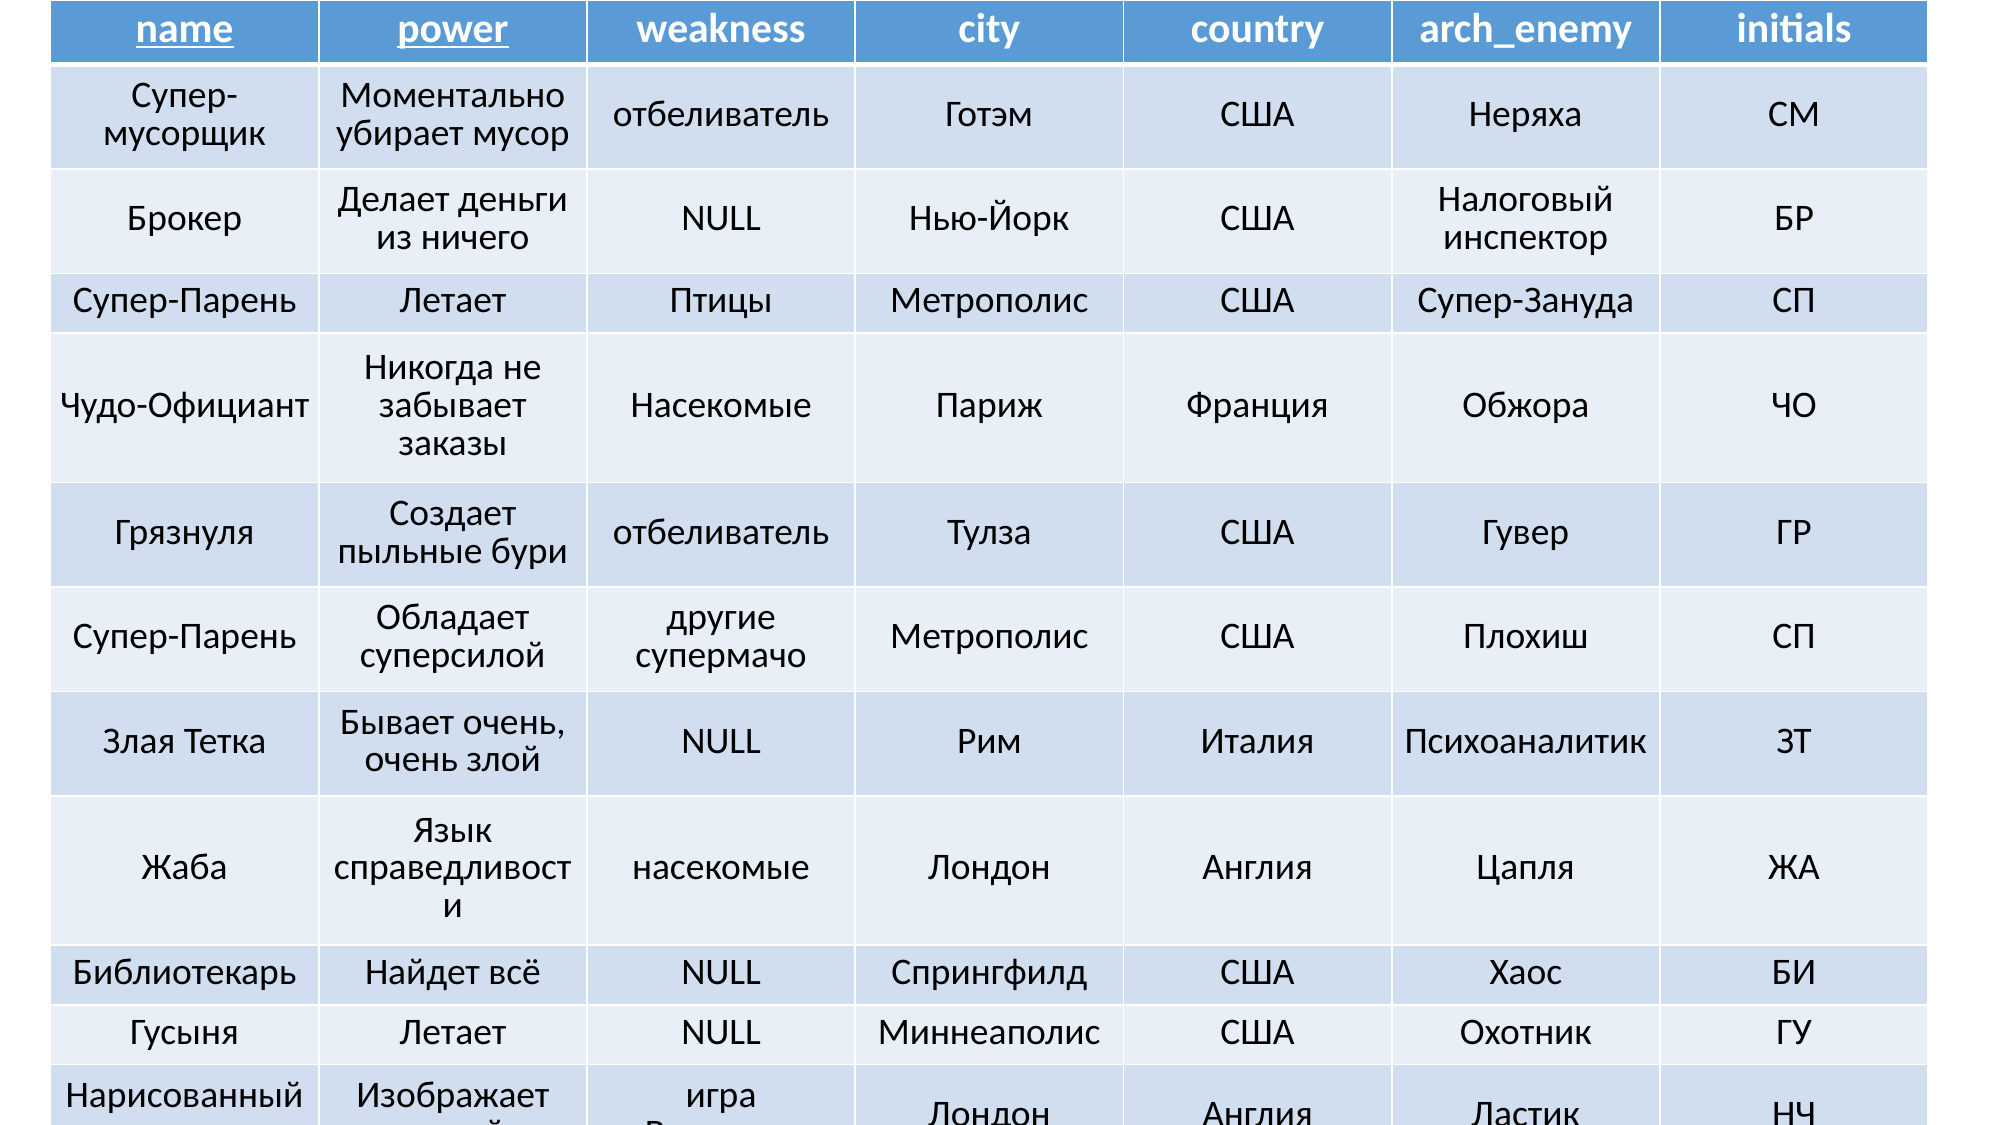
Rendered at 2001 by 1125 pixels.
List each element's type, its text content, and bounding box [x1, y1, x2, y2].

table_cell США [1124, 946, 1391, 1004]
table_cell Гувер [1393, 483, 1659, 586]
table_cell США [1124, 483, 1391, 586]
table_cell БИ [1661, 946, 1927, 1004]
table_cell Супер-мусорщик [51, 67, 318, 168]
table_cell Миннеаполис [856, 1006, 1123, 1064]
table_cell Хаос [1393, 946, 1659, 1004]
table_cell США [1124, 274, 1391, 332]
table_cell Изображает людей [320, 1065, 586, 1125]
table_cell Охотник [1393, 1006, 1659, 1064]
table_cell NULL [588, 1006, 854, 1064]
table_cell Гусыня [51, 1006, 318, 1064]
table_cell США [1124, 170, 1391, 273]
table_cell Психоаналитик [1393, 692, 1659, 795]
table_cell Делает деньги из ничего [320, 170, 586, 273]
table_header country [1124, 1, 1391, 62]
table_cell NULL [588, 170, 854, 273]
table_cell другие супермачо [588, 588, 854, 691]
table_cell Жаба [51, 797, 318, 944]
table_header arch_enemy [1393, 1, 1659, 62]
table_cell Никогда не забывает заказы [320, 334, 586, 482]
table_cell Обжора [1393, 334, 1659, 482]
table_cell Брокер [51, 170, 318, 273]
table_cell НЧ [1661, 1065, 1927, 1125]
table_cell Моментально убирает мусор [320, 67, 586, 168]
table_cell Италия [1124, 692, 1391, 795]
table_cell ЧО [1661, 334, 1927, 482]
table_cell Злая Тетка [51, 692, 318, 795]
table_cell Лондон [856, 1065, 1123, 1125]
table_cell Готэм [856, 67, 1123, 168]
table_cell БР [1661, 170, 1927, 273]
table_cell Метрополис [856, 274, 1123, 332]
table_cell игра «Виселица» [588, 1065, 854, 1125]
table_header initials [1661, 1, 1927, 62]
table_cell СМ [1661, 67, 1927, 168]
table_cell отбеливатель [588, 483, 854, 586]
table_cell Метрополис [856, 588, 1123, 691]
table_cell ЗТ [1661, 692, 1927, 795]
table_cell Англия [1124, 797, 1391, 944]
table_cell отбеливатель [588, 67, 854, 168]
table_cell Обладает суперсилой [320, 588, 586, 691]
table_cell Летает [320, 1006, 586, 1064]
table_cell Англия [1124, 1065, 1391, 1125]
table_cell Франция [1124, 334, 1391, 482]
table_cell СП [1661, 588, 1927, 691]
table_cell Найдет всё [320, 946, 586, 1004]
table_cell Создает пыльные бури [320, 483, 586, 586]
table_cell Париж [856, 334, 1123, 482]
table_header name [51, 1, 318, 62]
table_cell США [1124, 1006, 1391, 1064]
table_cell Бывает очень, очень злой [320, 692, 586, 795]
table_cell ГР [1661, 483, 1927, 586]
table_cell США [1124, 588, 1391, 691]
table_cell Спрингфилд [856, 946, 1123, 1004]
table_cell Нарисованный человечек [51, 1065, 318, 1125]
table_cell Летает [320, 274, 586, 332]
table_cell Язык справедливости [320, 797, 586, 944]
table_cell Библиотекарь [51, 946, 318, 1004]
table_cell насекомые [588, 797, 854, 944]
table_cell Тулза [856, 483, 1123, 586]
table_header power [320, 1, 586, 62]
table_cell Лондон [856, 797, 1123, 944]
table_cell ГУ [1661, 1006, 1927, 1064]
table_header city [856, 1, 1123, 62]
table_header weakness [588, 1, 854, 62]
table_cell США [1124, 67, 1391, 168]
table_cell Чудо-Официант [51, 334, 318, 482]
table_cell СП [1661, 274, 1927, 332]
table_cell Цапля [1393, 797, 1659, 944]
table_cell Птицы [588, 274, 854, 332]
table_cell Супер-Парень [51, 274, 318, 332]
table_cell Плохиш [1393, 588, 1659, 691]
table_cell NULL [588, 946, 854, 1004]
table_cell Супер-Парень [51, 588, 318, 691]
table_cell Супер-Зануда [1393, 274, 1659, 332]
table_cell Насекомые [588, 334, 854, 482]
table_cell Рим [856, 692, 1123, 795]
table_cell Нью-Йорк [856, 170, 1123, 273]
table_cell NULL [588, 692, 854, 795]
table_cell Налоговый инспектор [1393, 170, 1659, 273]
table_cell ЖА [1661, 797, 1927, 944]
table_cell Грязнуля [51, 483, 318, 586]
table_cell Неряха [1393, 67, 1659, 168]
table_cell Ластик [1393, 1065, 1659, 1125]
